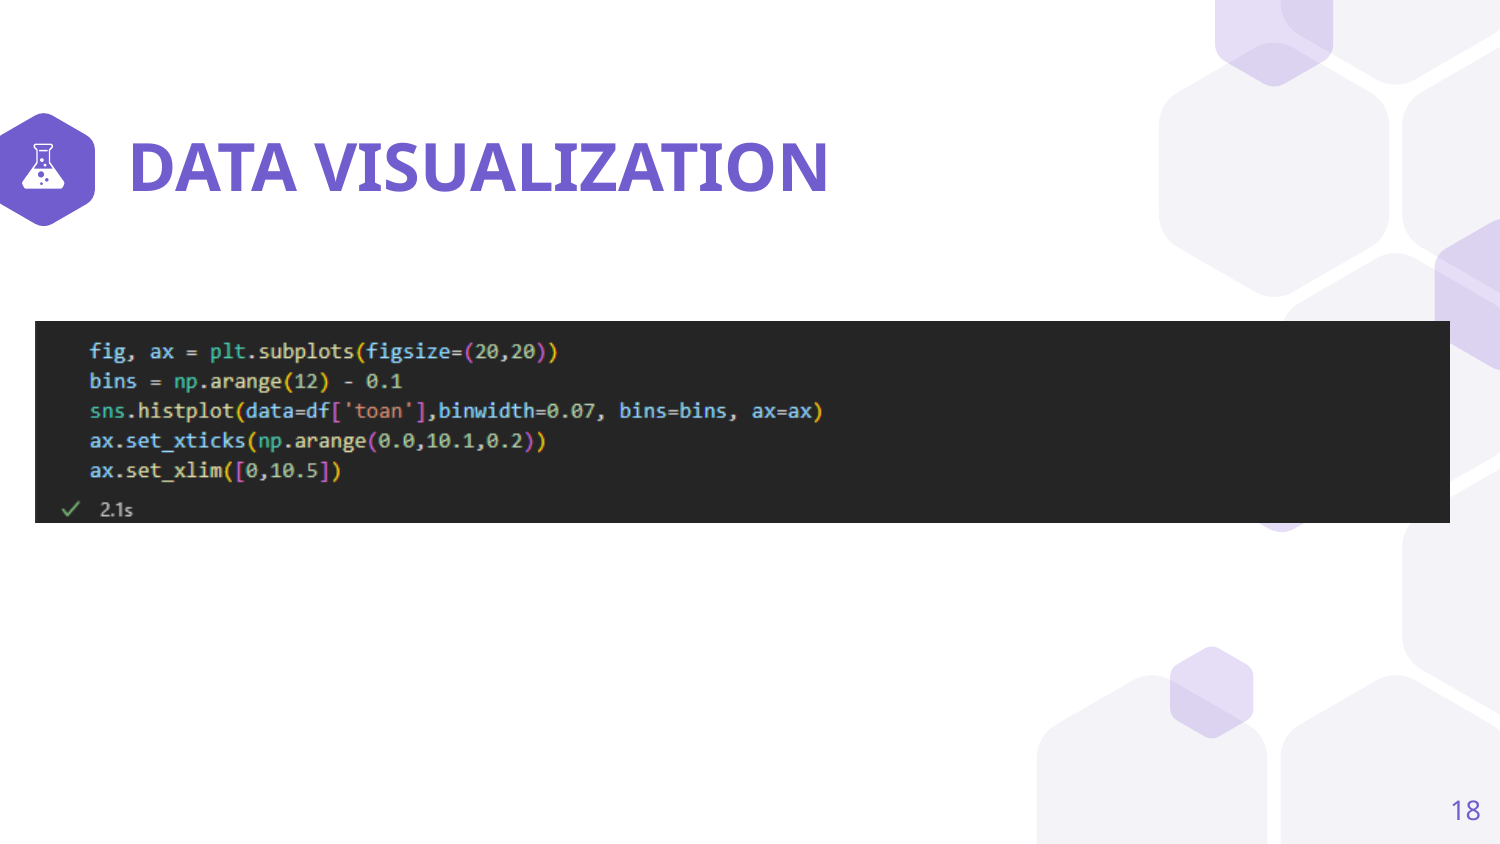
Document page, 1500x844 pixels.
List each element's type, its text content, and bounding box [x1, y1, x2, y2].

title DATA VISUALIZATION [127, 137, 1114, 203]
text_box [21, 143, 65, 190]
picture [35, 320, 1451, 523]
slide_number ‹#› [1391, 779, 1482, 844]
